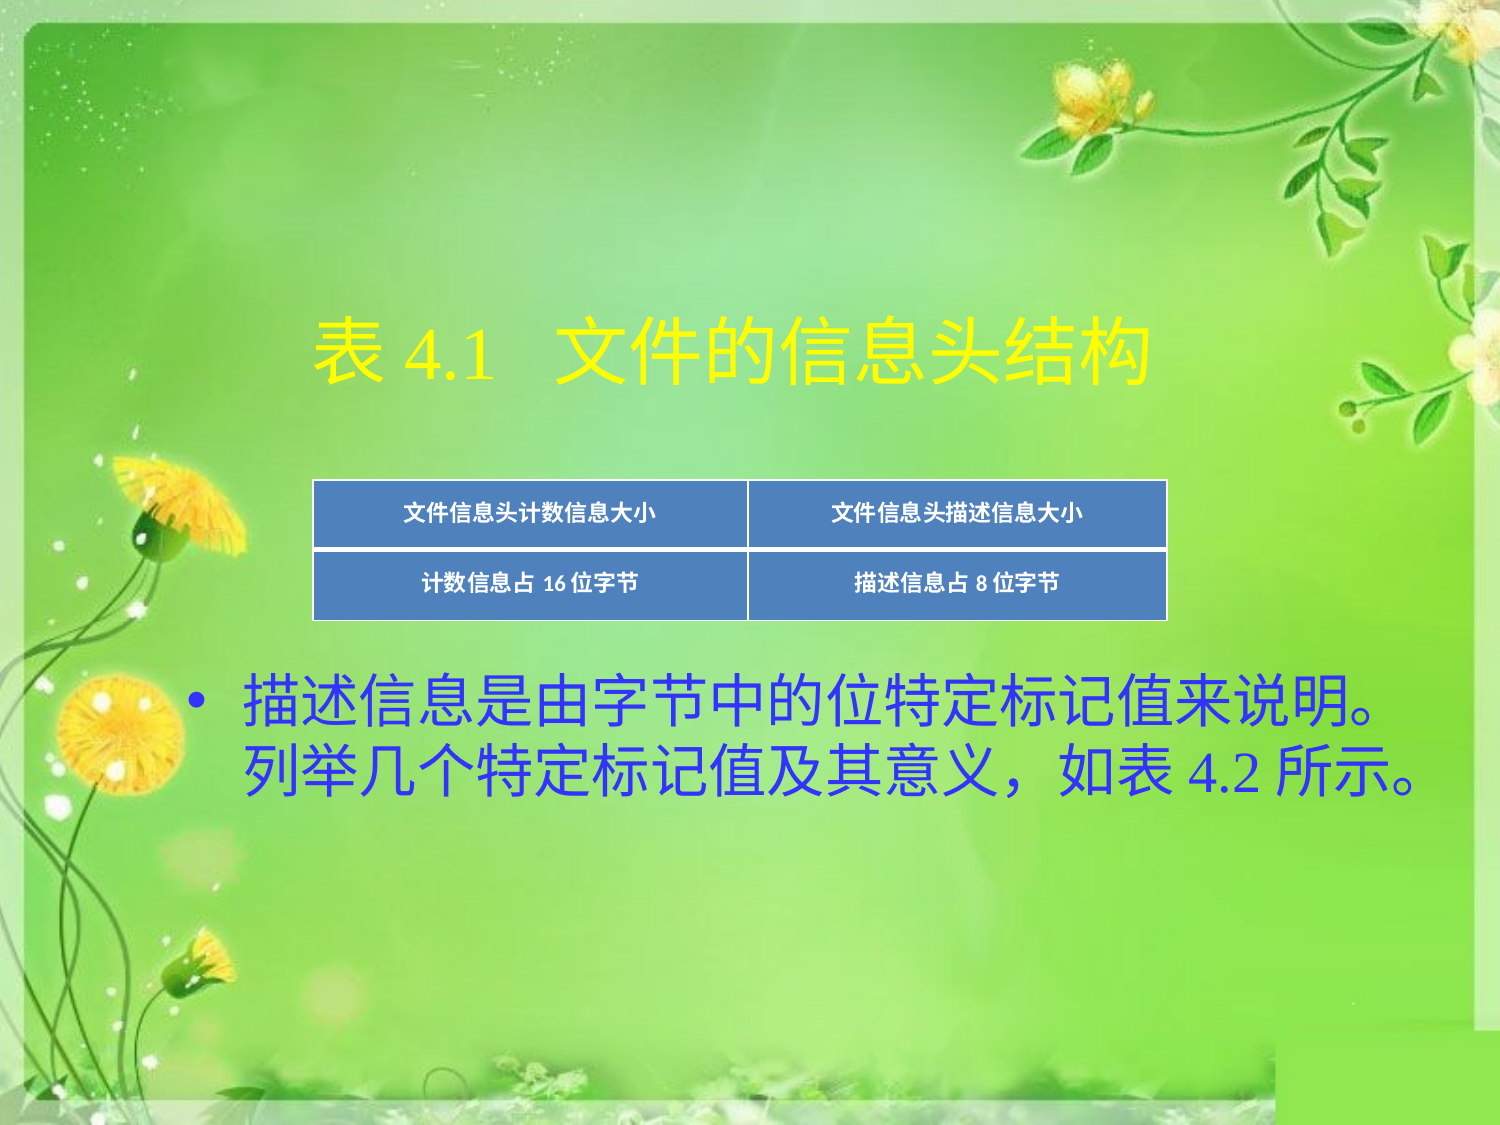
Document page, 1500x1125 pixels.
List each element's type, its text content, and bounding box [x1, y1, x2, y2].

list 描述信息是由字节中的位特定标记值来说明。列举几个特定标记值及其意义，如表4.2所示。 [171, 656, 1425, 1071]
table_header 文件信息头描述信息大小 [749, 481, 1166, 547]
title 表4.1 文件的信息头结构 [230, 255, 1235, 443]
table_cell 计数信息占16位字节 [314, 552, 747, 620]
table_header 文件信息头计数信息大小 [314, 481, 747, 547]
picture [0, 0, 1500, 1125]
table_cell 描述信息占8位字节 [749, 552, 1166, 620]
